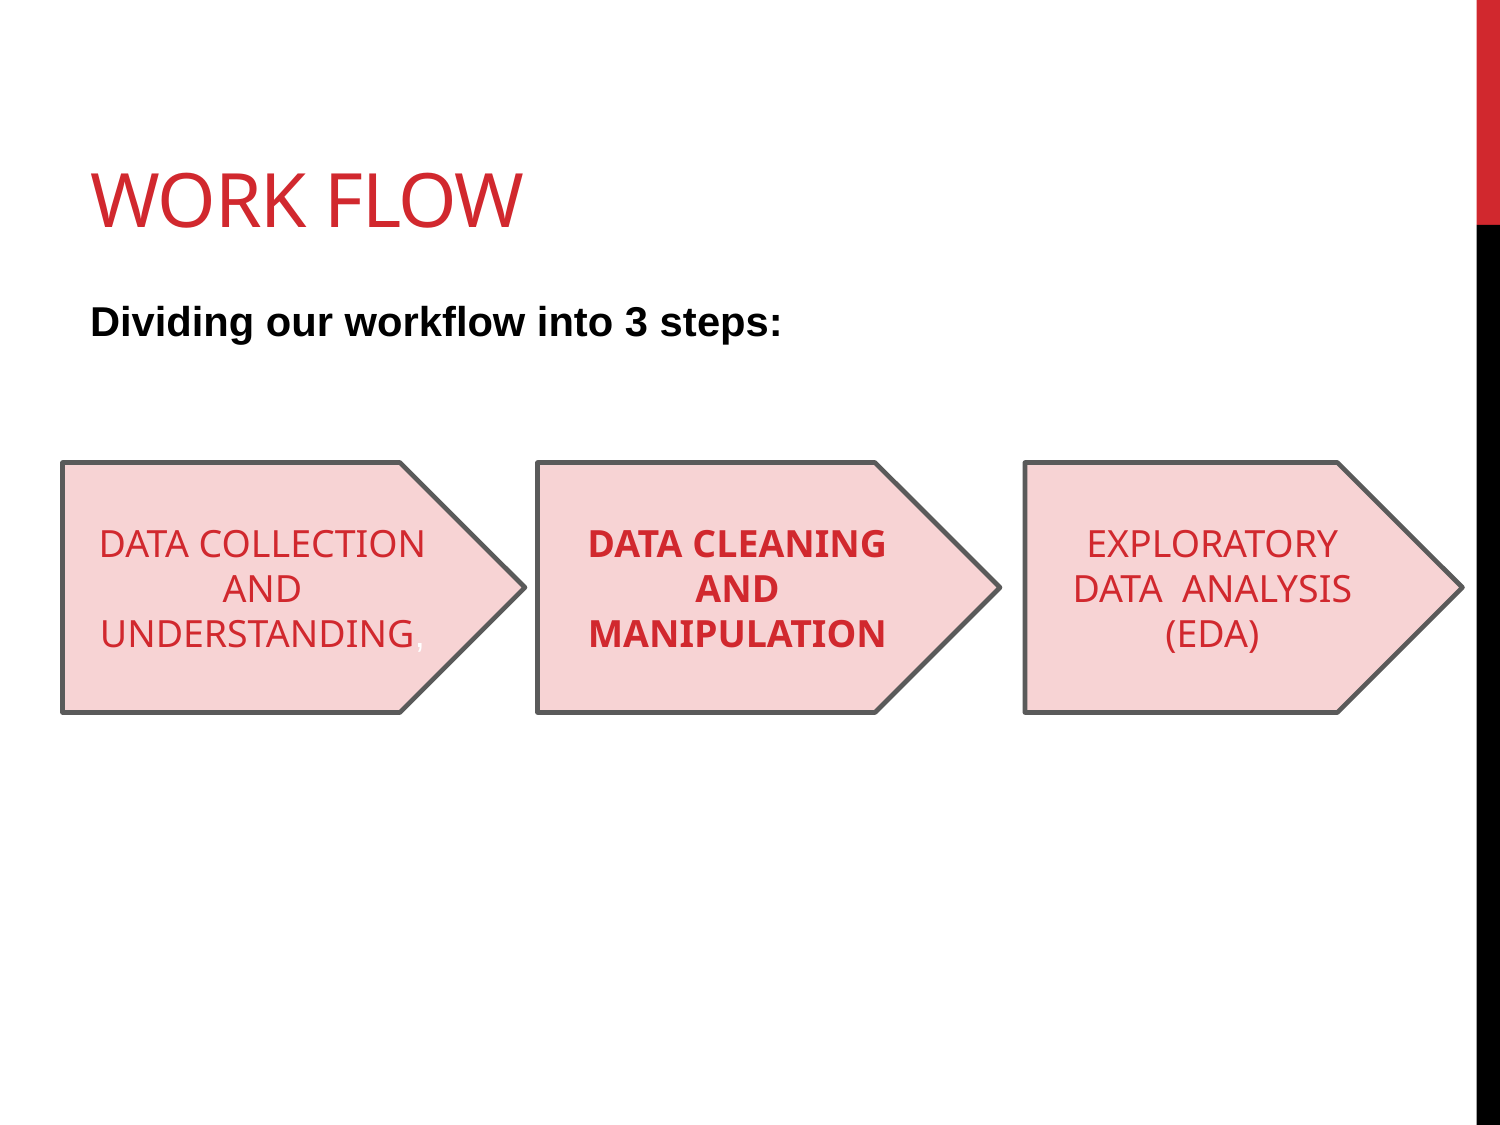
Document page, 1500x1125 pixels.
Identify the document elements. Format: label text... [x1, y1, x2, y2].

text_box EXPLORATORY DATA ANALYSIS (EDA) [1022, 460, 1465, 715]
text_box DATA COLLECTION AND UNDERSTANDING, [60, 460, 528, 715]
list Dividing our workflow into 3 steps: [75, 287, 1325, 1005]
title Work flow [75, 25, 1025, 250]
text_box DATA CLEANING AND MANIPULATION [535, 460, 1003, 715]
